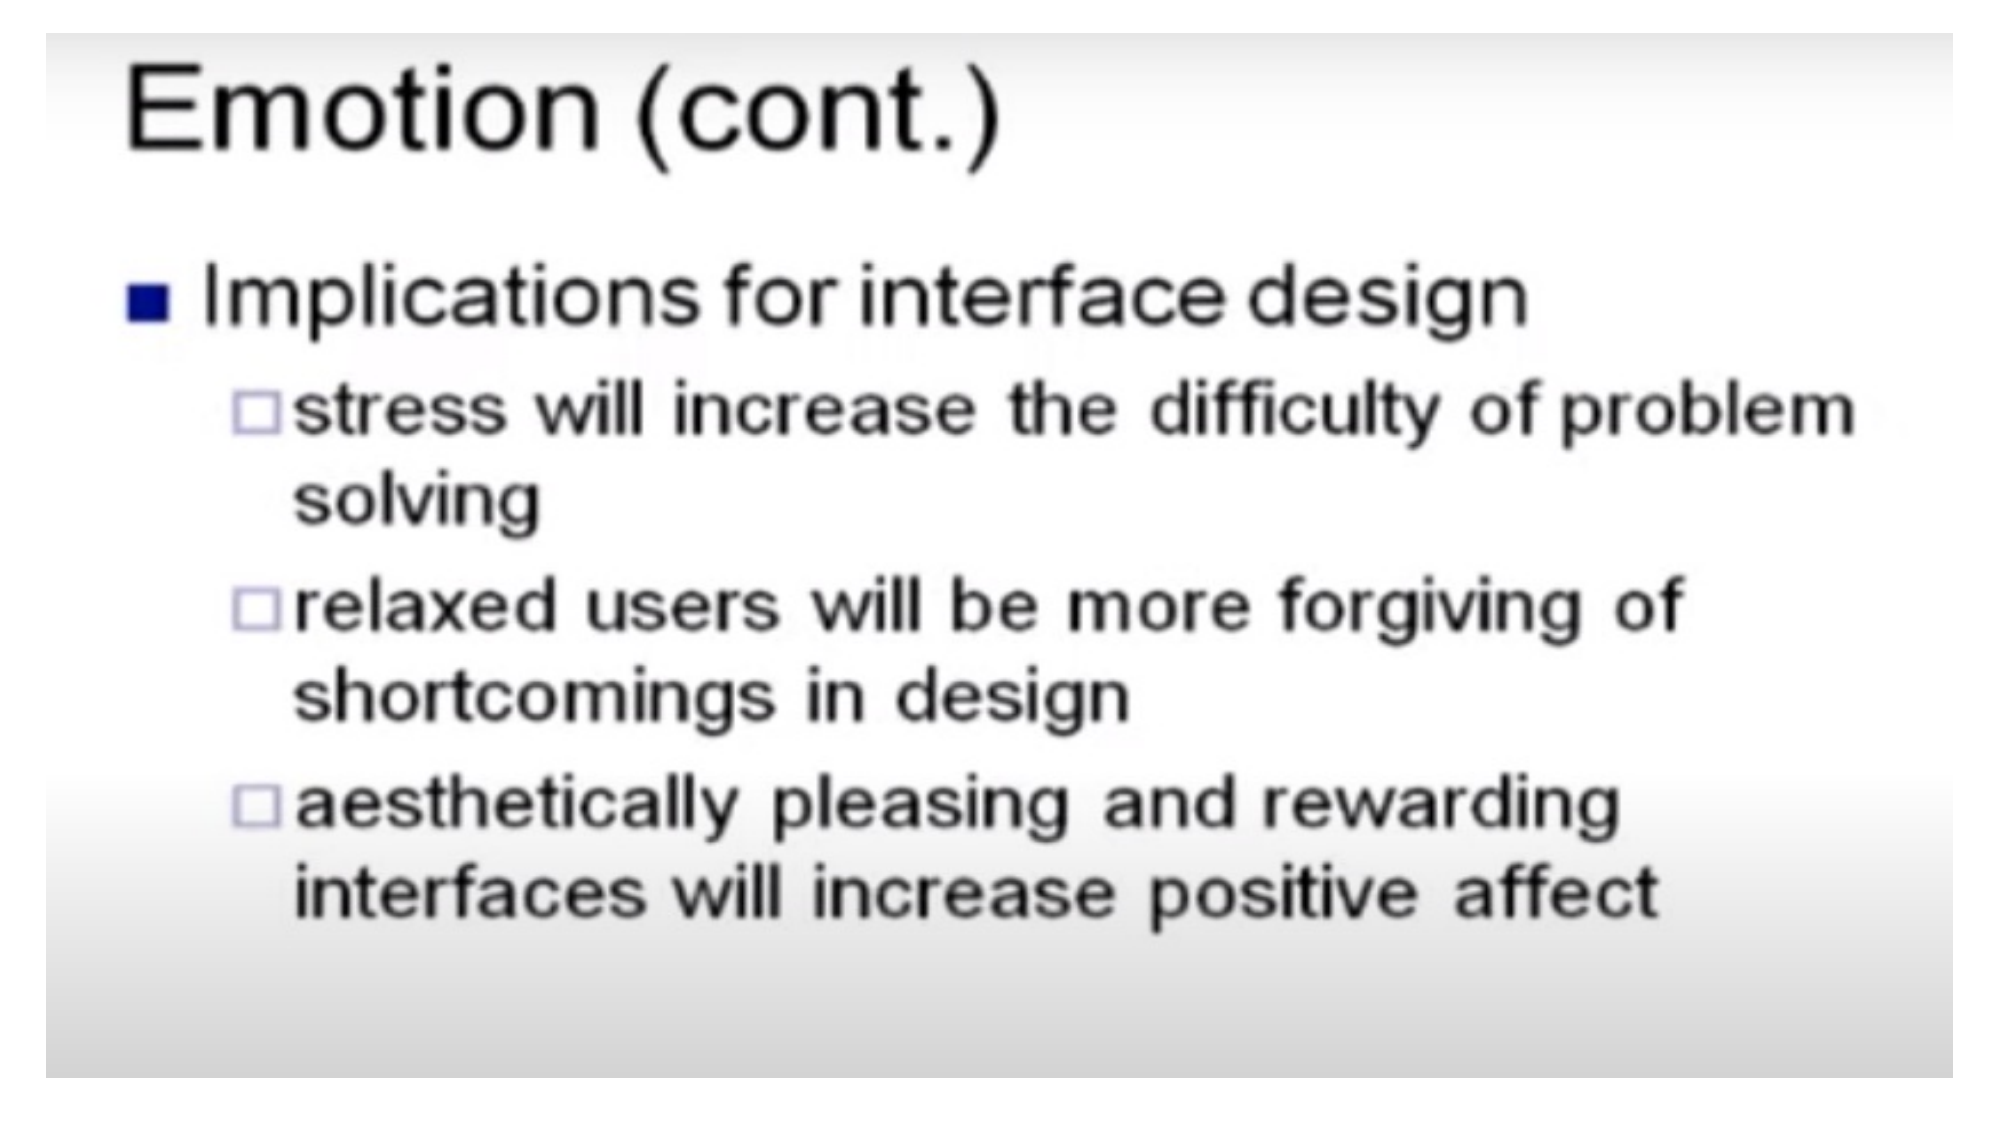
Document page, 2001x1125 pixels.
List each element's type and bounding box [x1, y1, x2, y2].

picture [46, 33, 1953, 1078]
